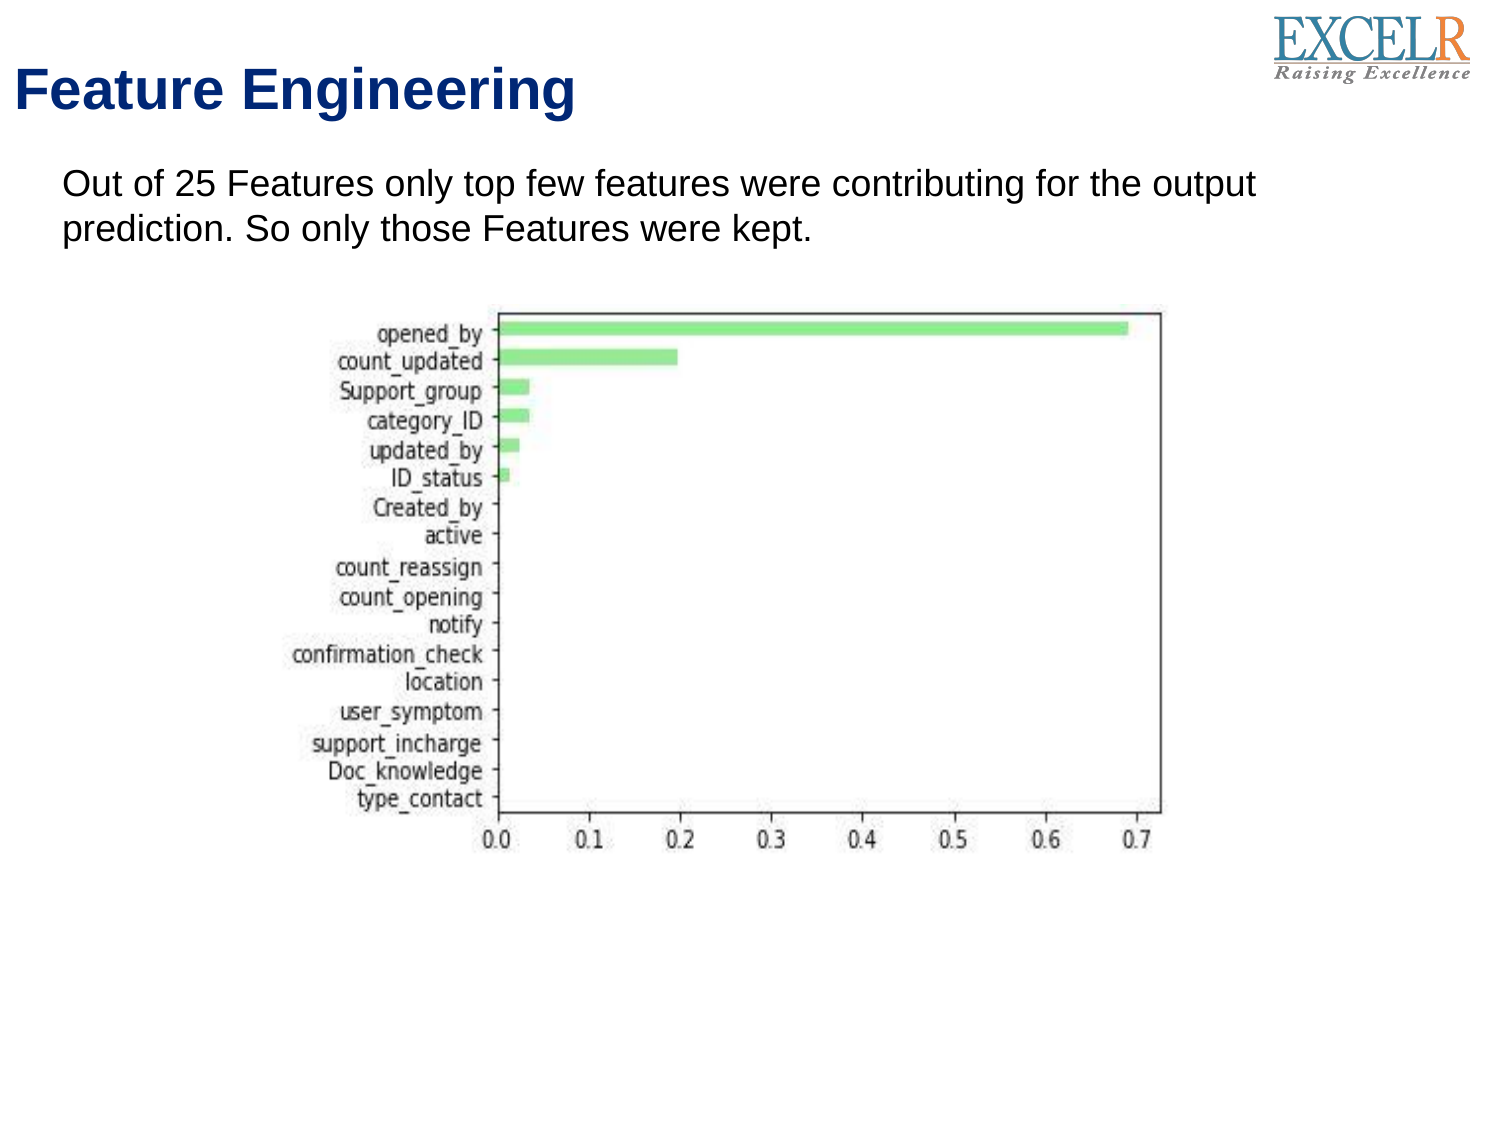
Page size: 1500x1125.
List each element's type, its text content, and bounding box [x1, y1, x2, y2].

picture [267, 303, 1190, 874]
picture [1274, 16, 1470, 84]
text_box Feature Engineering [14, 51, 1410, 152]
text_box Out of 25 Features only top few features were contributing for the output prediction. So only those Features were kept. [47, 151, 1410, 257]
